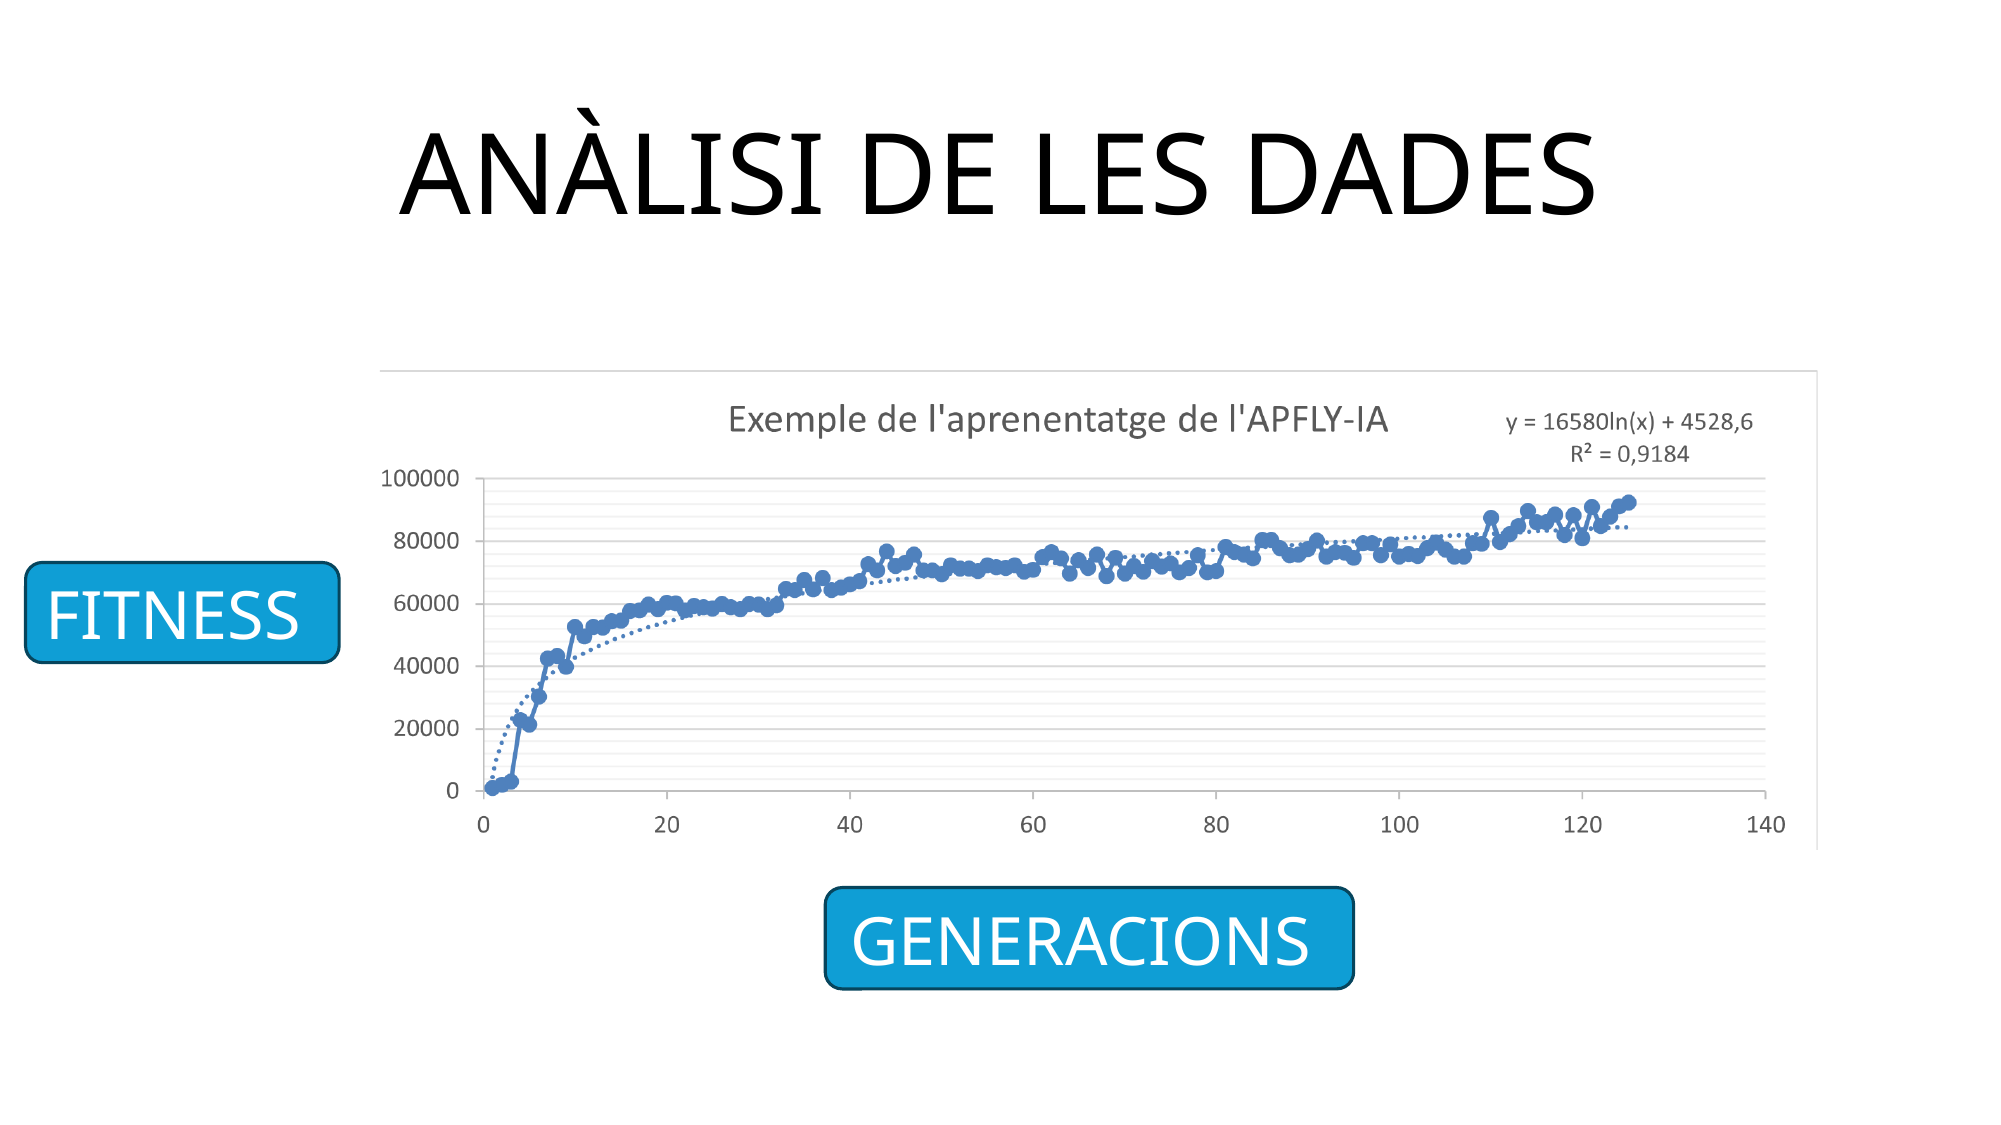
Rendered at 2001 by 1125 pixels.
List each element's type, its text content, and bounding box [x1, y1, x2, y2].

picture [379, 370, 1819, 851]
text_box FITNESS [23, 560, 341, 665]
title ANÀLISI DE LES DADES [182, 66, 1818, 247]
text_box GENERACIONS [823, 885, 1356, 991]
